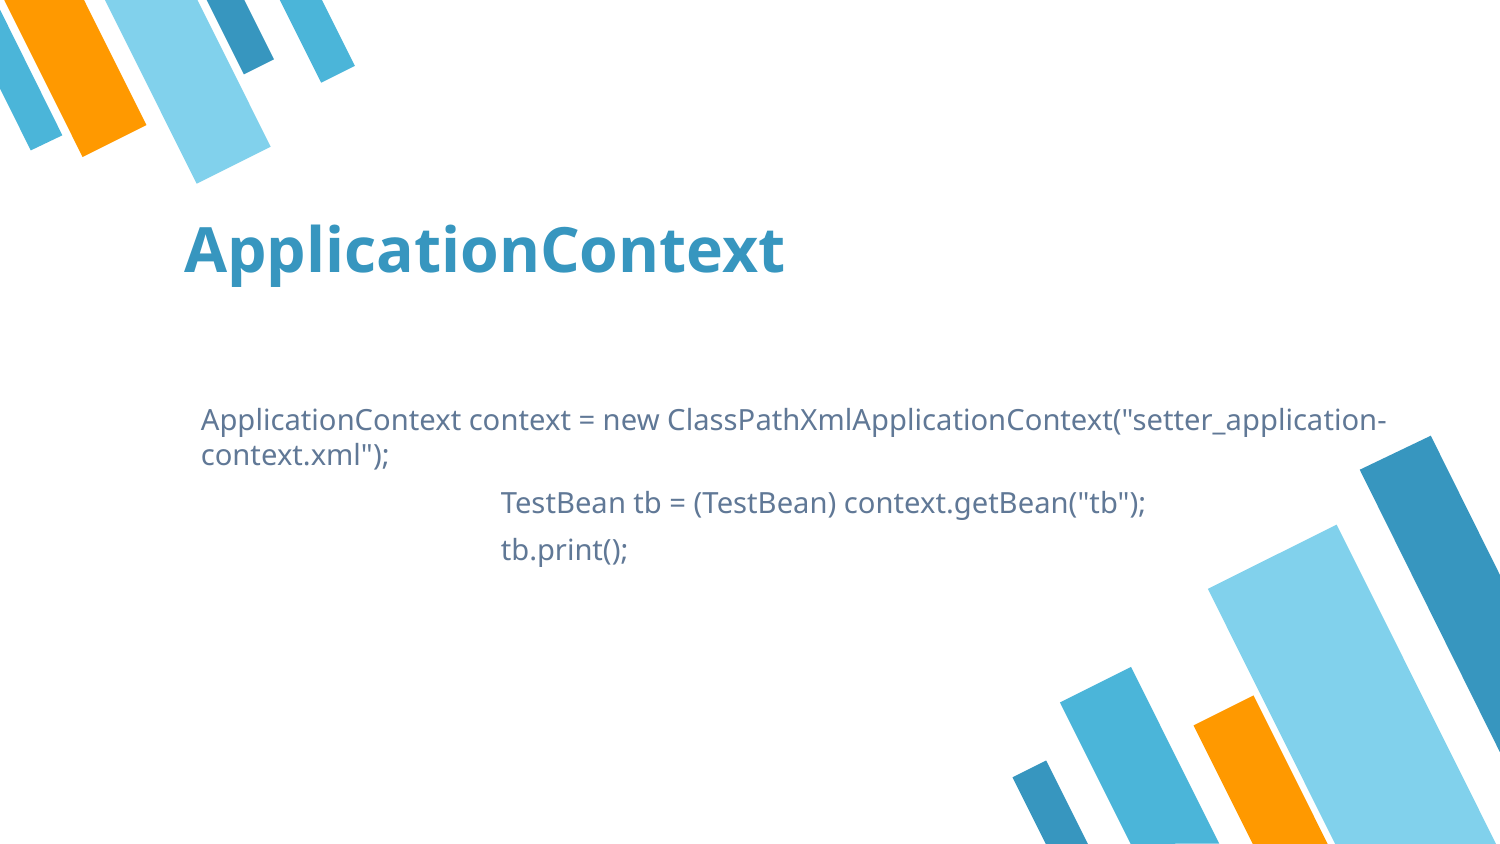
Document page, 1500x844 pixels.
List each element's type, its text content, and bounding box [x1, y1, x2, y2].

list ApplicationContext context = new ClassPathXmlApplicationContext("setter_application-context.xml"); TestBean tb = (TestBean) context.getBean("tb"); tb.print(); [169, 291, 1500, 706]
title ApplicationContext [169, 188, 1115, 291]
